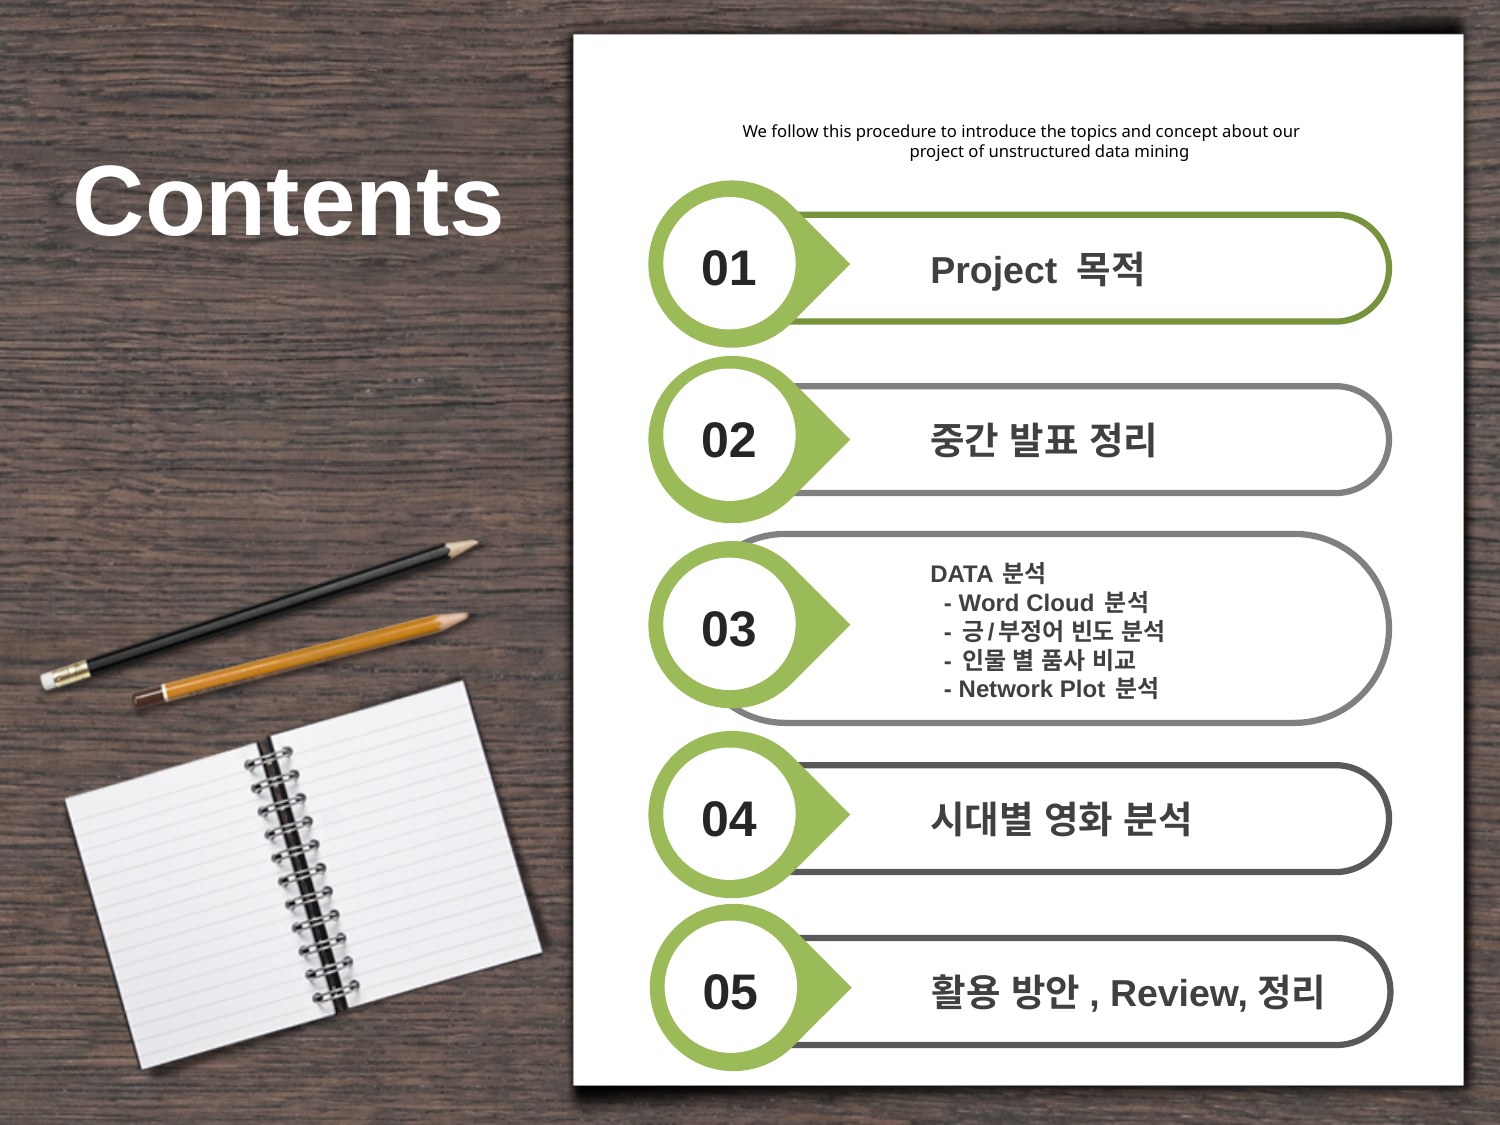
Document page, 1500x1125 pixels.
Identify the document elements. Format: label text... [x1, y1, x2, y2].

text_box 02 [686, 399, 776, 475]
title Contents [5, 101, 573, 290]
text_box [794, 763, 1372, 875]
text_box 시대별 영화 분석 [915, 776, 1400, 862]
text_box 03 [686, 588, 776, 664]
text_box [796, 935, 1373, 1048]
text_box [661, 555, 798, 693]
text_box [795, 212, 1392, 324]
text_box [661, 194, 798, 332]
picture [0, 0, 1500, 1125]
text_box [646, 728, 853, 901]
text_box [662, 918, 800, 1055]
text_box [1365, 562, 1392, 695]
text_box 01 [686, 228, 776, 304]
text_box We follow this procedure to introduce the topics and concept about our project of unstructured data mining [702, 113, 1341, 193]
text_box 04 [686, 778, 776, 854]
text_box [661, 366, 798, 504]
text_box [661, 745, 798, 883]
text_box [647, 901, 854, 1074]
text_box [646, 178, 853, 350]
text_box [646, 538, 853, 711]
text_box [798, 384, 1392, 496]
text_box 05 [687, 951, 778, 1027]
text_box [735, 531, 1351, 725]
text_box Project 목적 [915, 225, 1353, 311]
text_box 중간 발표 정리 [915, 397, 1353, 483]
text_box [646, 353, 853, 526]
text_box 활용 방안, Review,정리 [916, 949, 1402, 1035]
text_box DATA 분석 - Word Cloud 분석 - 긍/부정어 빈도 분석 - 인물 별 품사 비교 - Network Plot 분석 [915, 550, 1365, 711]
